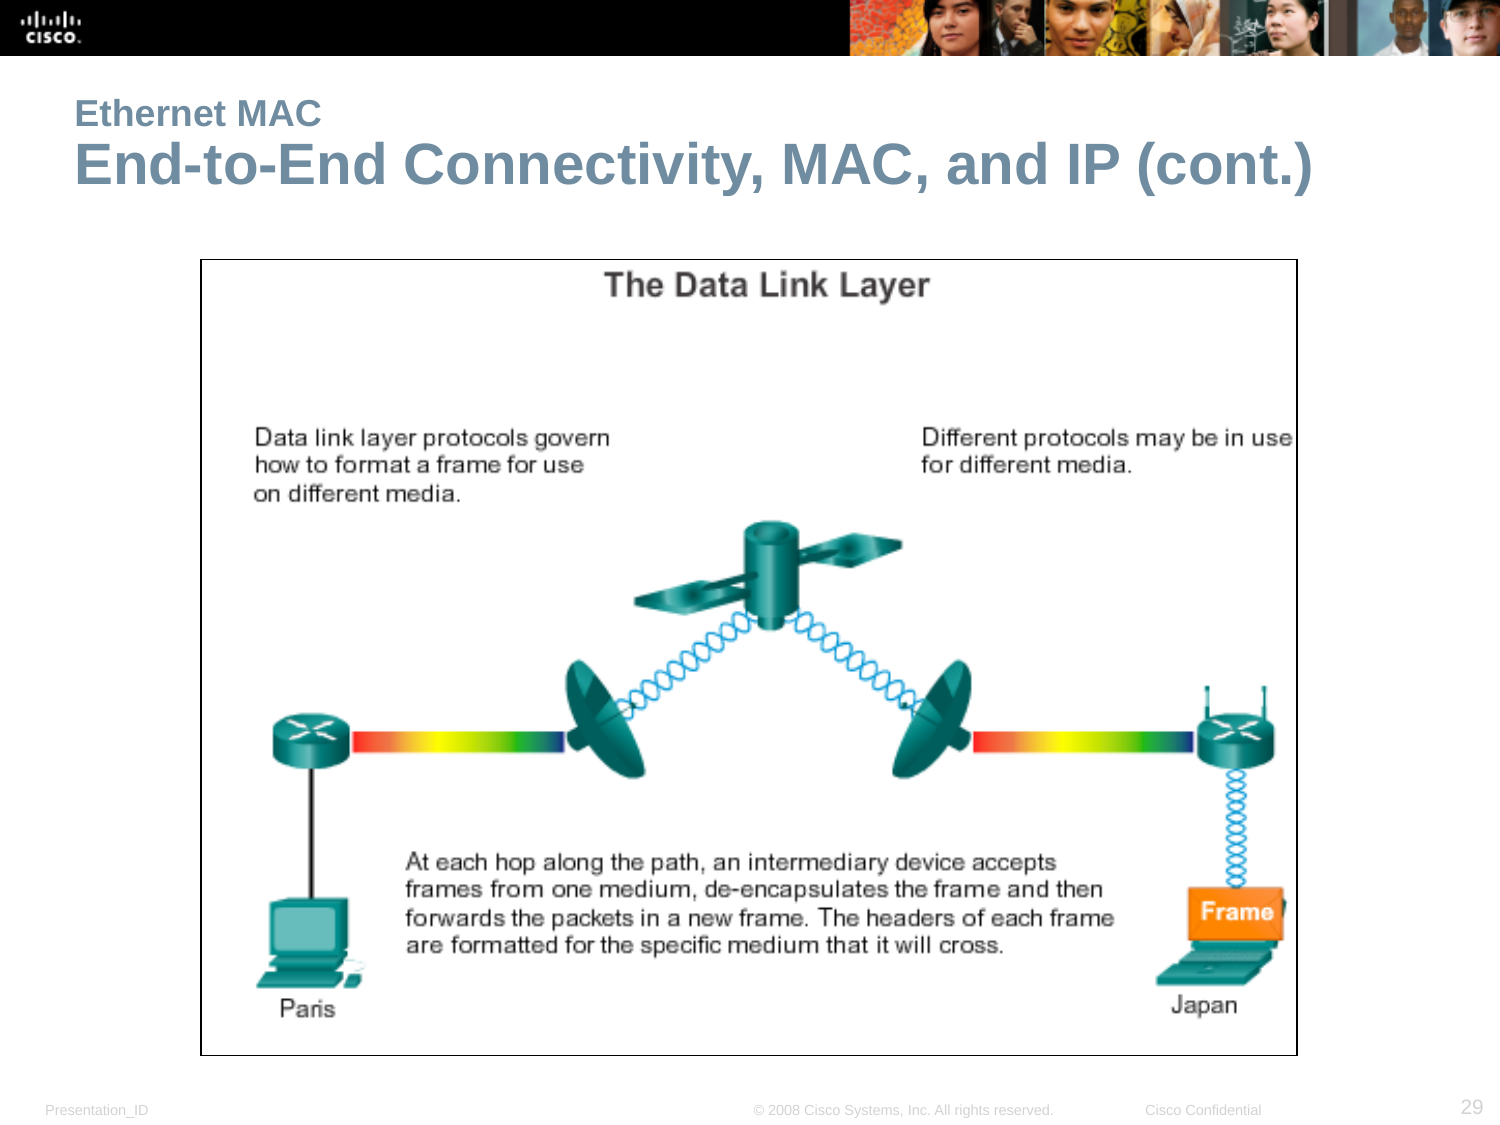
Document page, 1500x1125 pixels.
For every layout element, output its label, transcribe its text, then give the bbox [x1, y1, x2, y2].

title Ethernet MAC End-to-End Connectivity, MAC, and IP (cont.) [61, 66, 1500, 205]
picture [201, 259, 1297, 1055]
picture [0, 0, 1500, 56]
